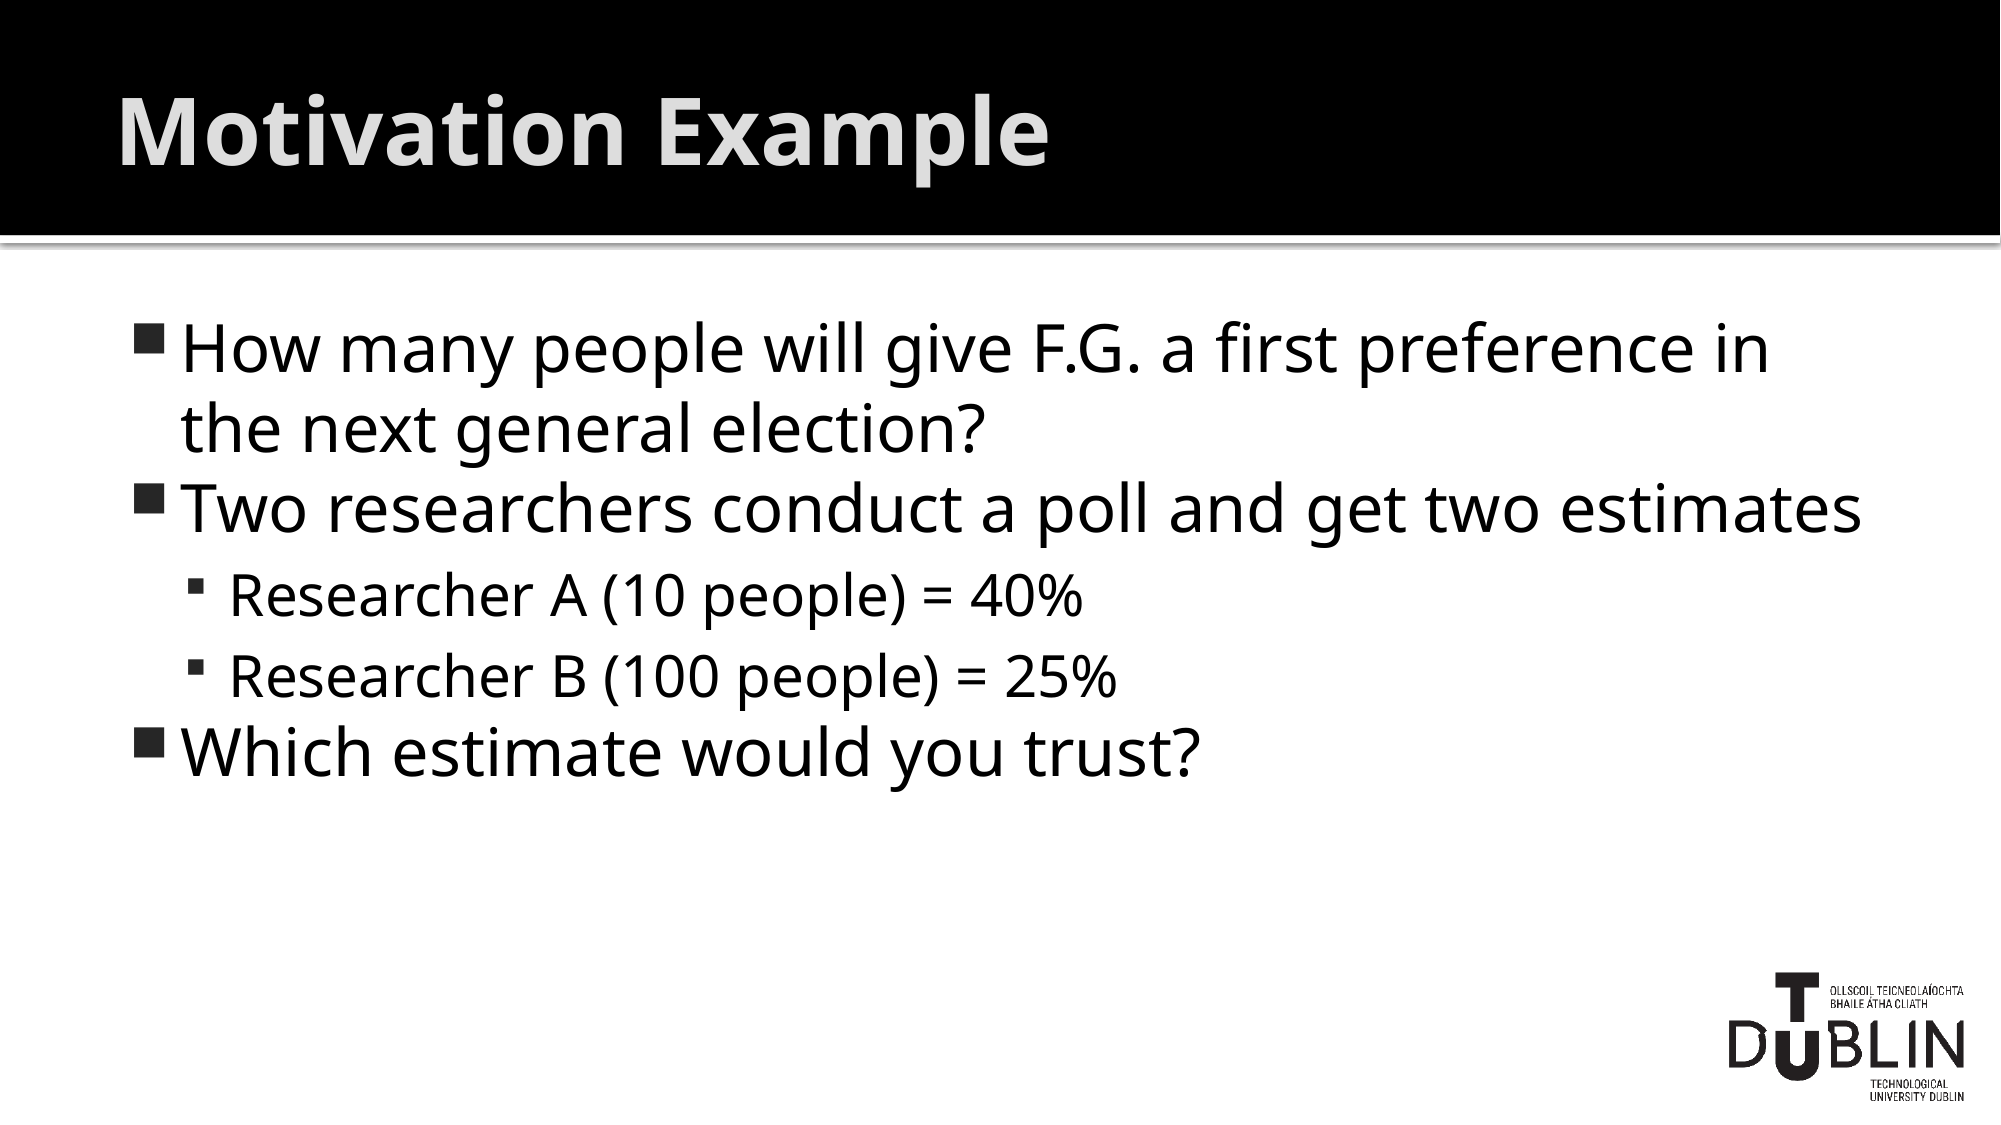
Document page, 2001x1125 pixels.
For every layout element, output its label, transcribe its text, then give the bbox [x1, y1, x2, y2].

list How many people will give F.G. a first preference in the next general election? Two researchers conduct a poll and get two estimates Researcher A (10 people) = 40% Researcher B (100 people) = 25% Which estimate would you trust? [99, 291, 1900, 1050]
title Motivation Example [99, 25, 1900, 231]
picture [1694, 940, 2000, 1125]
